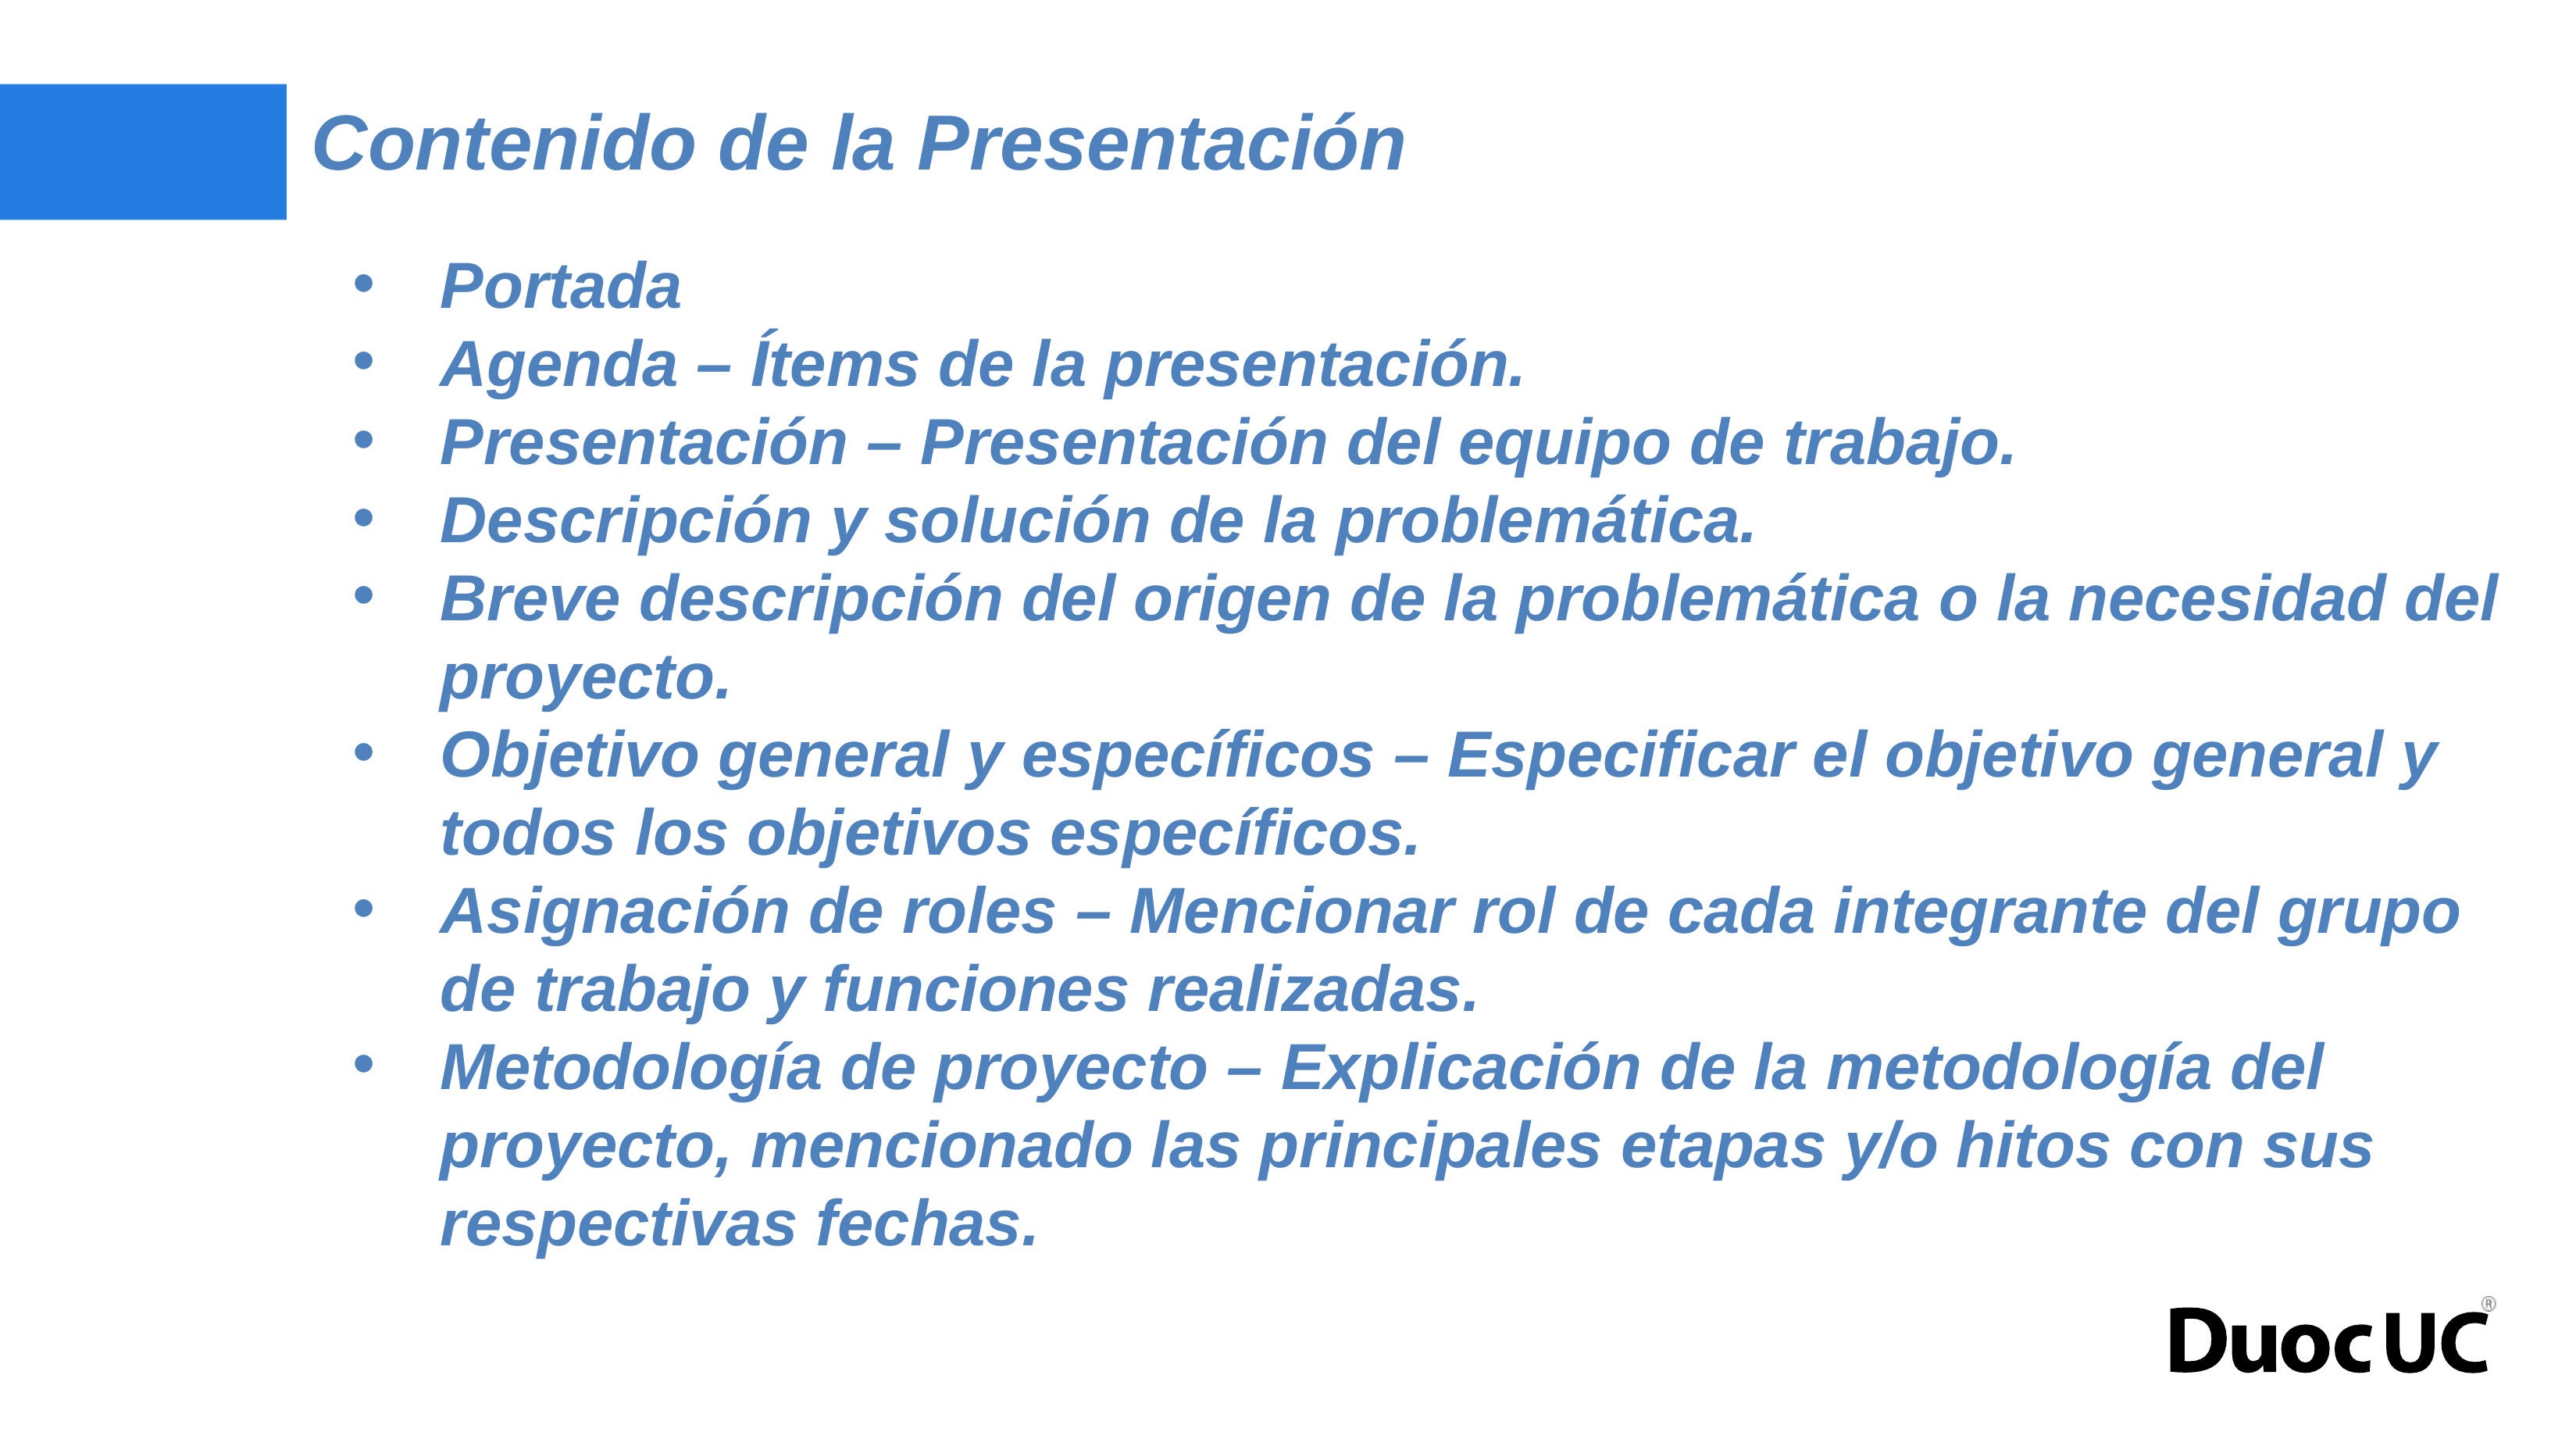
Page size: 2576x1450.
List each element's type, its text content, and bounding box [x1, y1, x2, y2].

title Contenido de la Presentación [311, 91, 2489, 334]
picture [2481, 1296, 2496, 1312]
text_box Portada Agenda – Ítems de la presentación. Presentación – Presentación del equipo de trabajo. Descripción y solución de la problemática. Breve descripción del origen de la problemática o la necesidad del proyecto. Objetivo general y específicos – Especificar el objetivo general y todos los objetivos específicos. Asignación de roles – Mencionar rol de cada integrante del grupo de trabajo y funciones realizadas. Metodología de proyecto – Explicación de la metodología del proyecto, mencionado las principales etapas y/o hitos con sus respectivas fechas. [341, 216, 2518, 1265]
